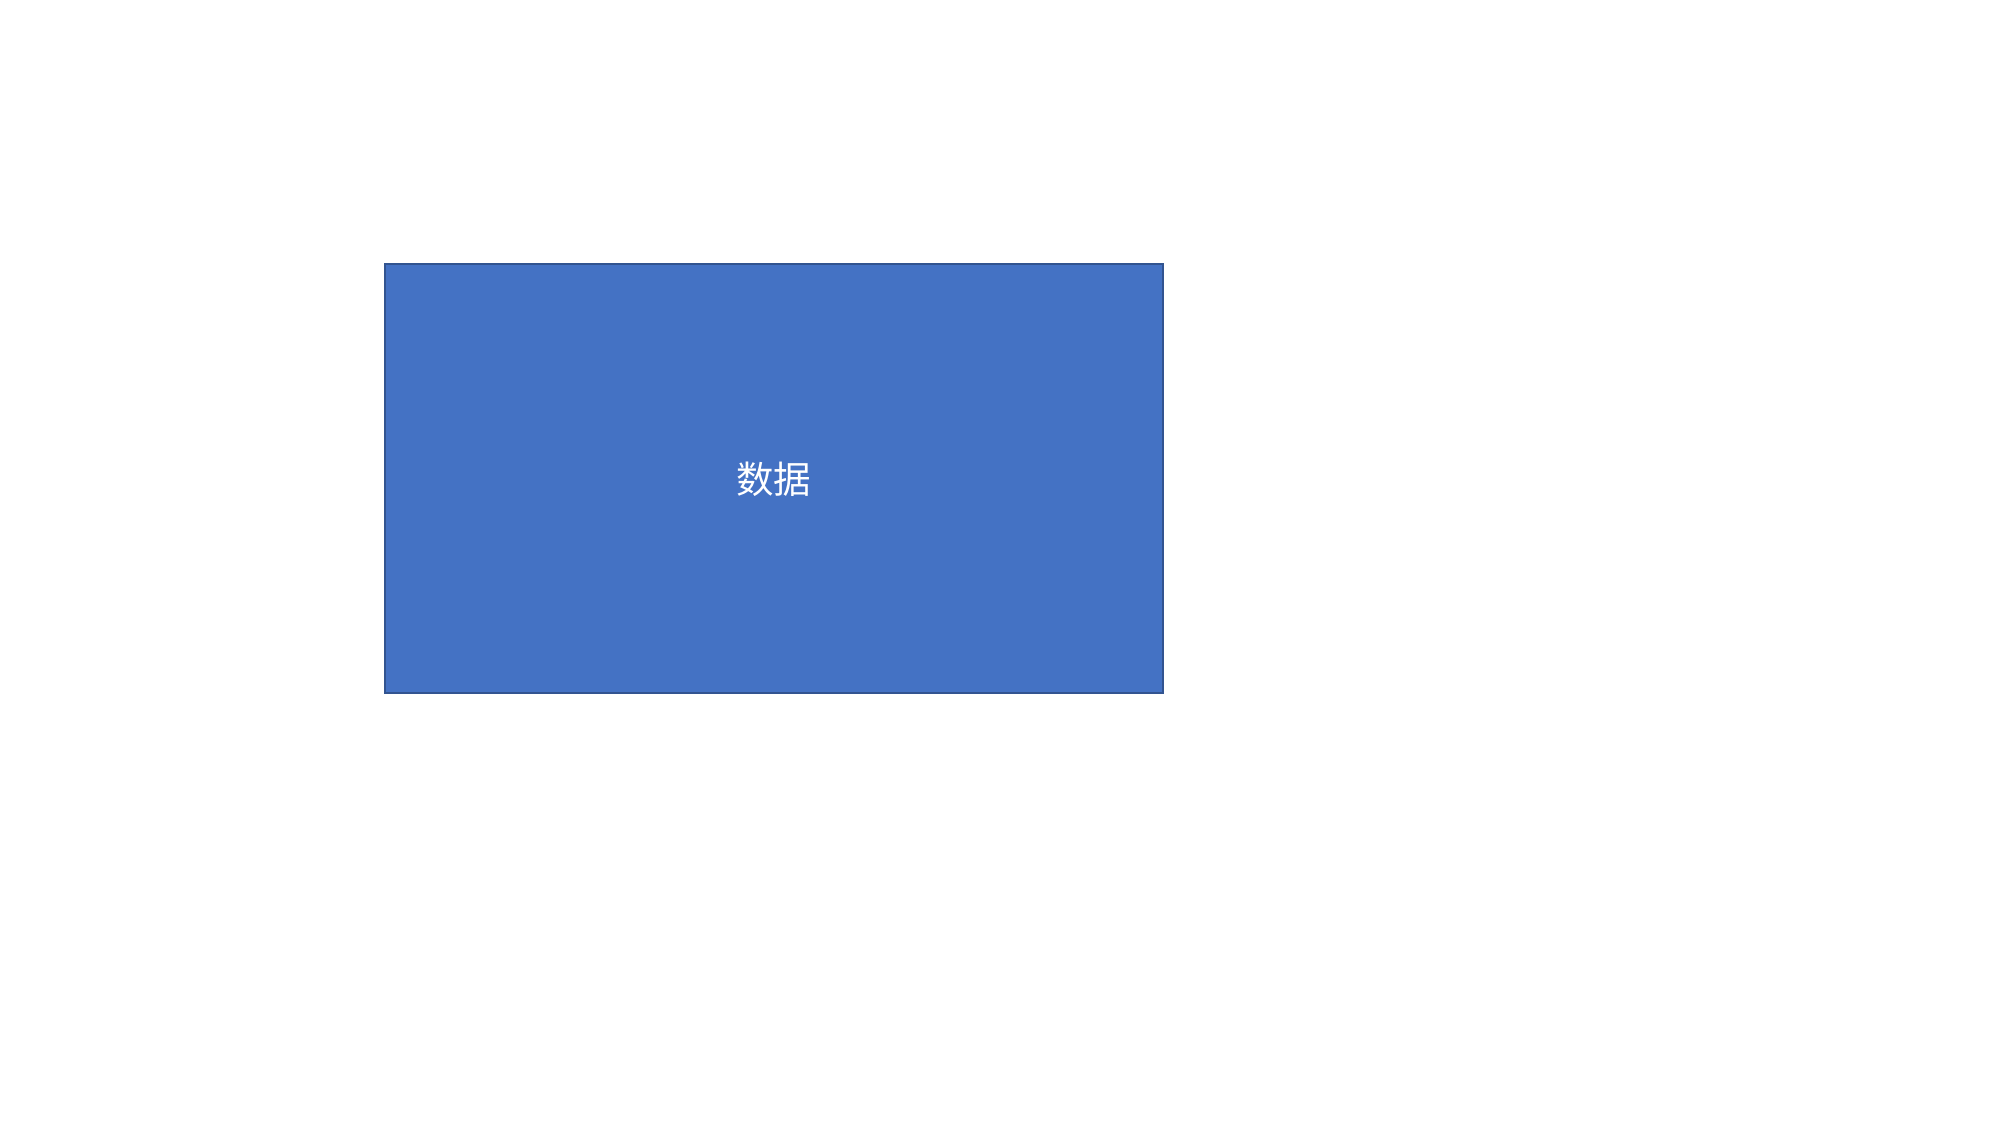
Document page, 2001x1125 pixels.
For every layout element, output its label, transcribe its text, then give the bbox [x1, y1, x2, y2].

text_box 数据 [384, 263, 1164, 694]
